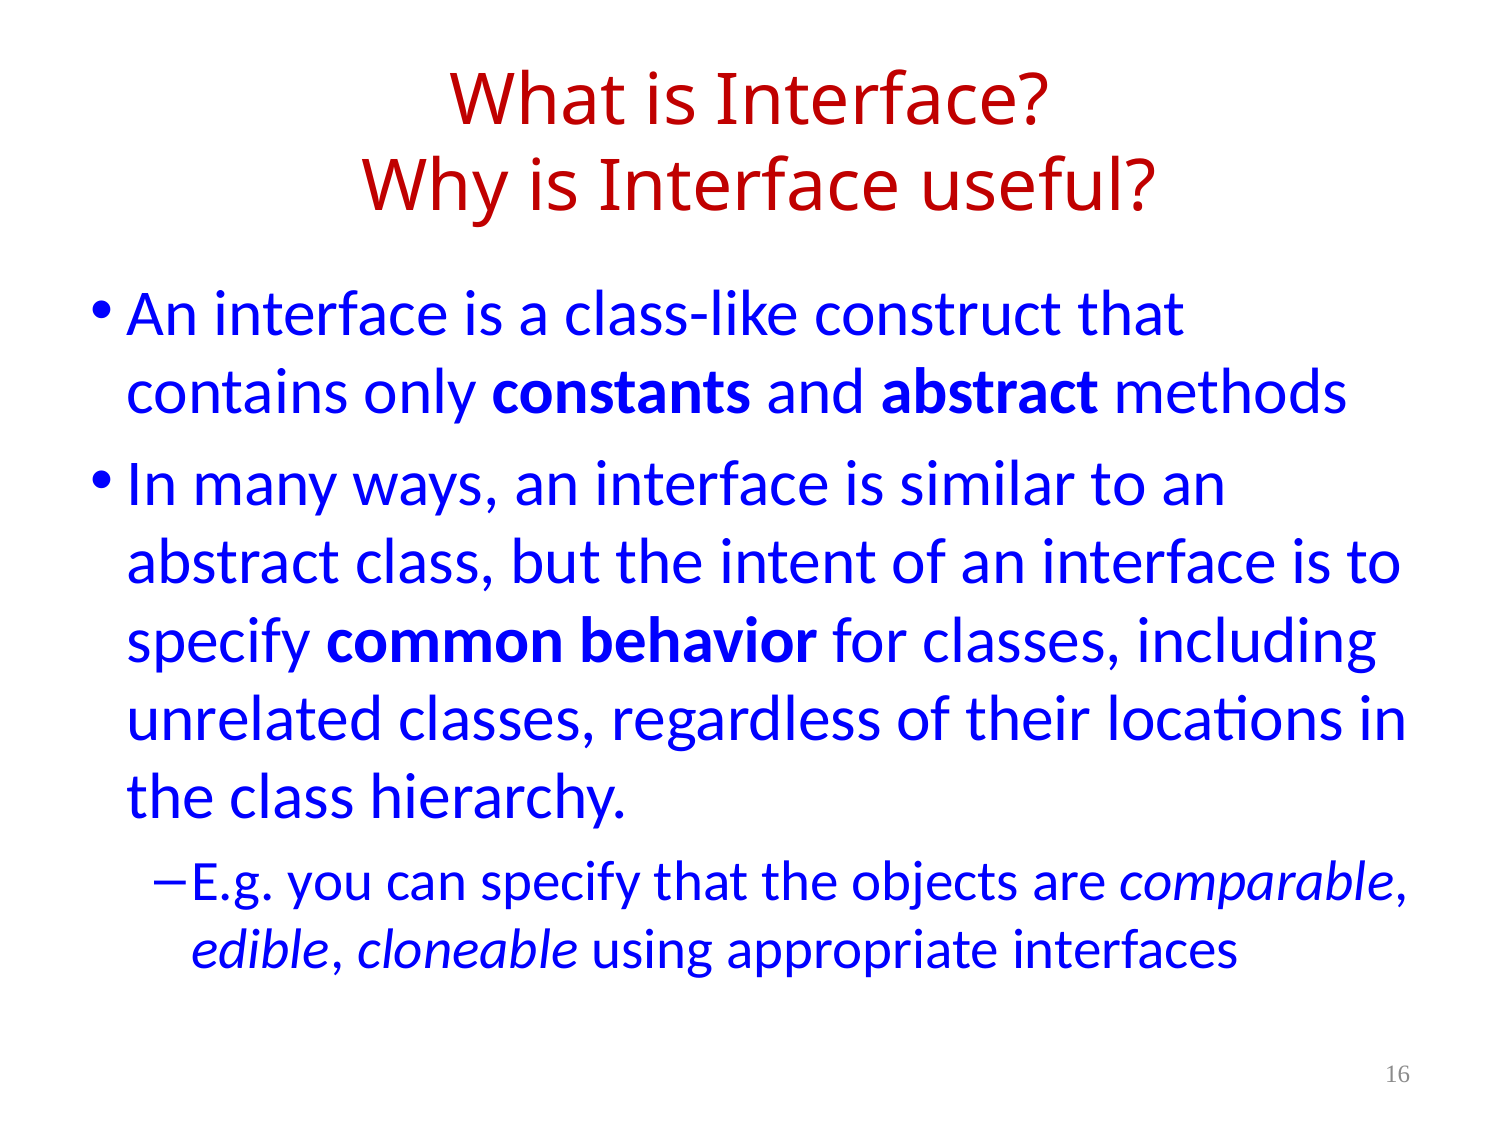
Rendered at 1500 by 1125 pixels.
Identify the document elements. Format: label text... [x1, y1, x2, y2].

title What is Interface? Why is Interface useful? [75, 45, 1425, 233]
list An interface is a class-like construct that contains only constants and abstract methods In many ways, an interface is similar to an abstract class, but the intent of an interface is to specify common behavior for classes, including unrelated classes, regardless of their locations in the class hierarchy. E.g. you can specify that the objects are comparable, edible, cloneable using appropriate interfaces [75, 262, 1425, 1005]
slide_number 16 [1074, 1042, 1425, 1103]
